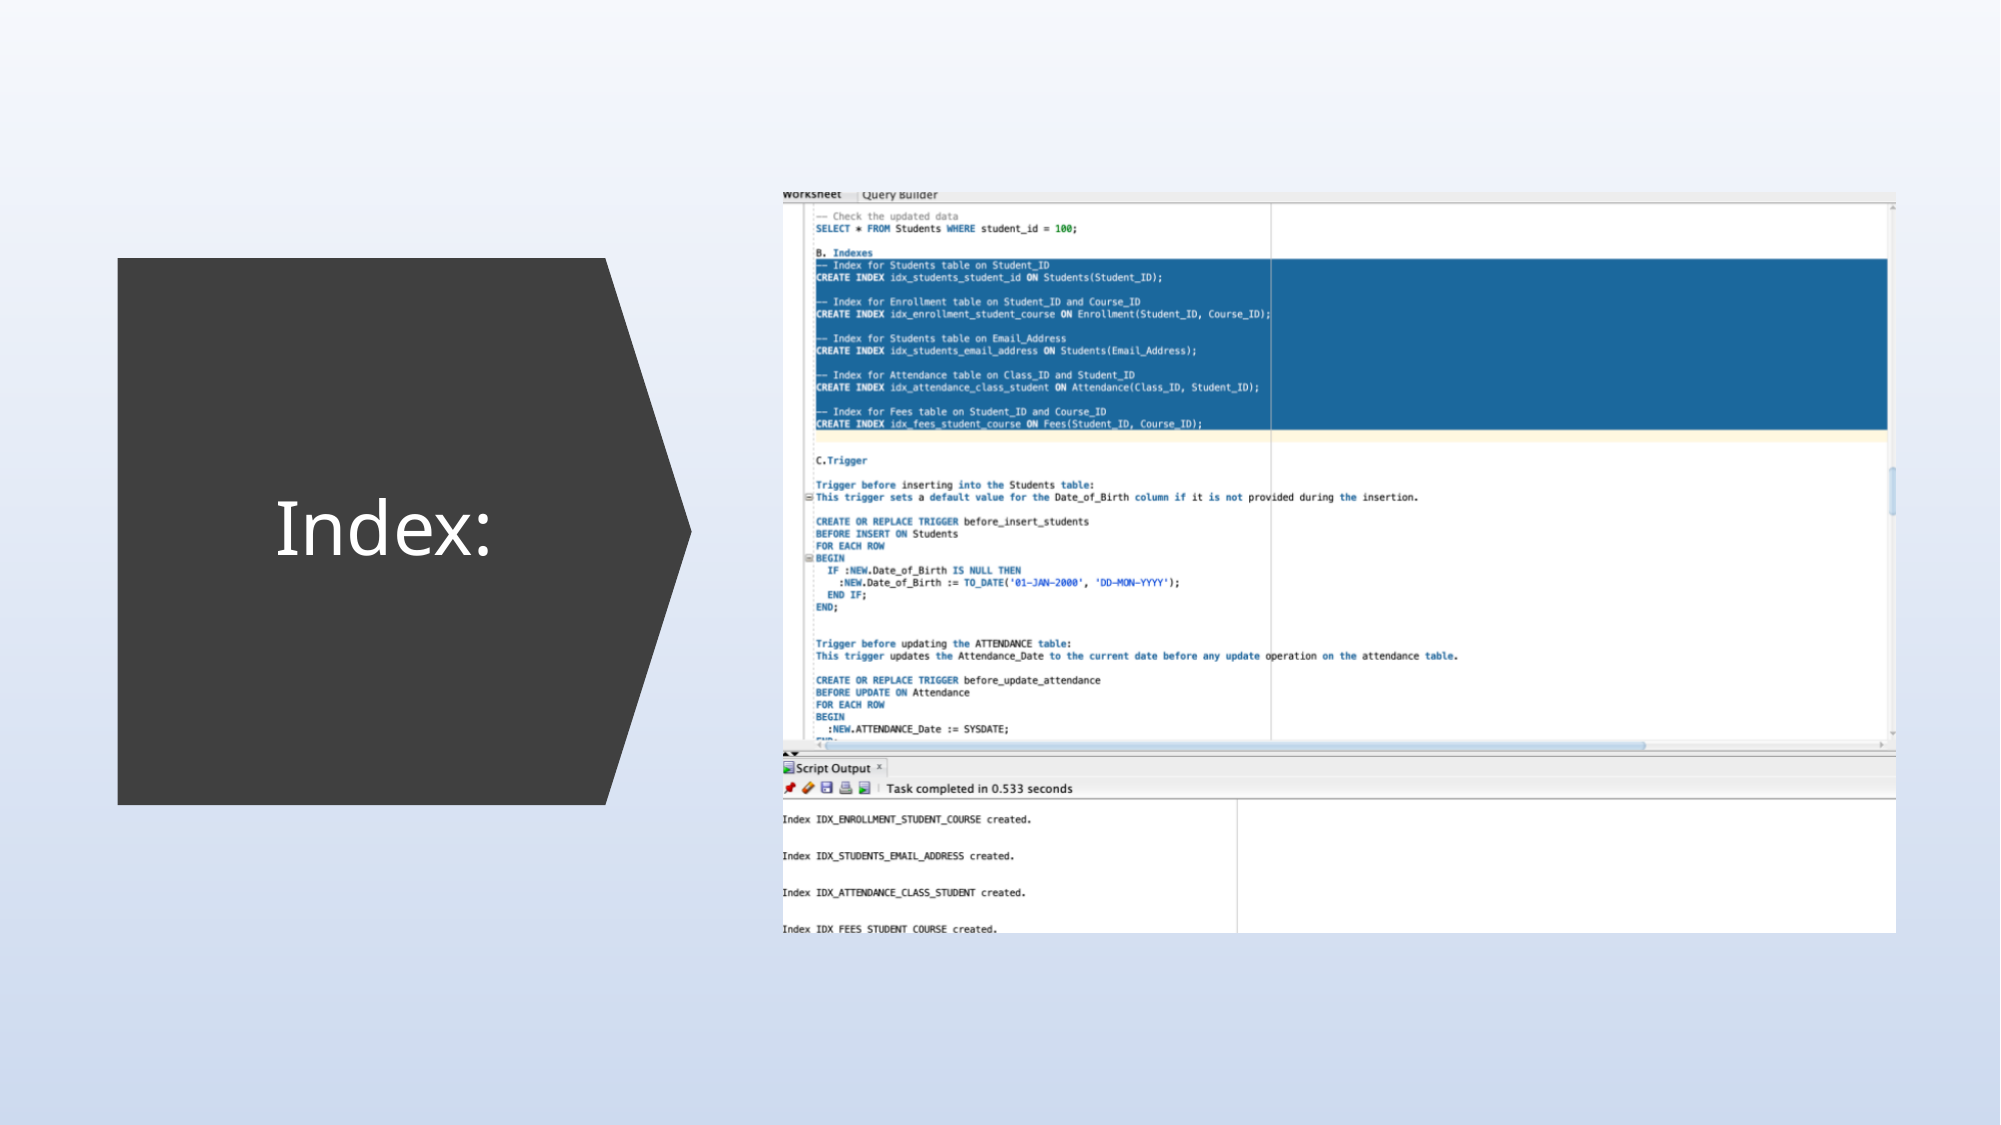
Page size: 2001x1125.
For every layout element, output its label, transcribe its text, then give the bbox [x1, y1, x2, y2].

text_box [116, 257, 693, 807]
title Index: [168, 322, 601, 741]
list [783, 192, 1896, 933]
